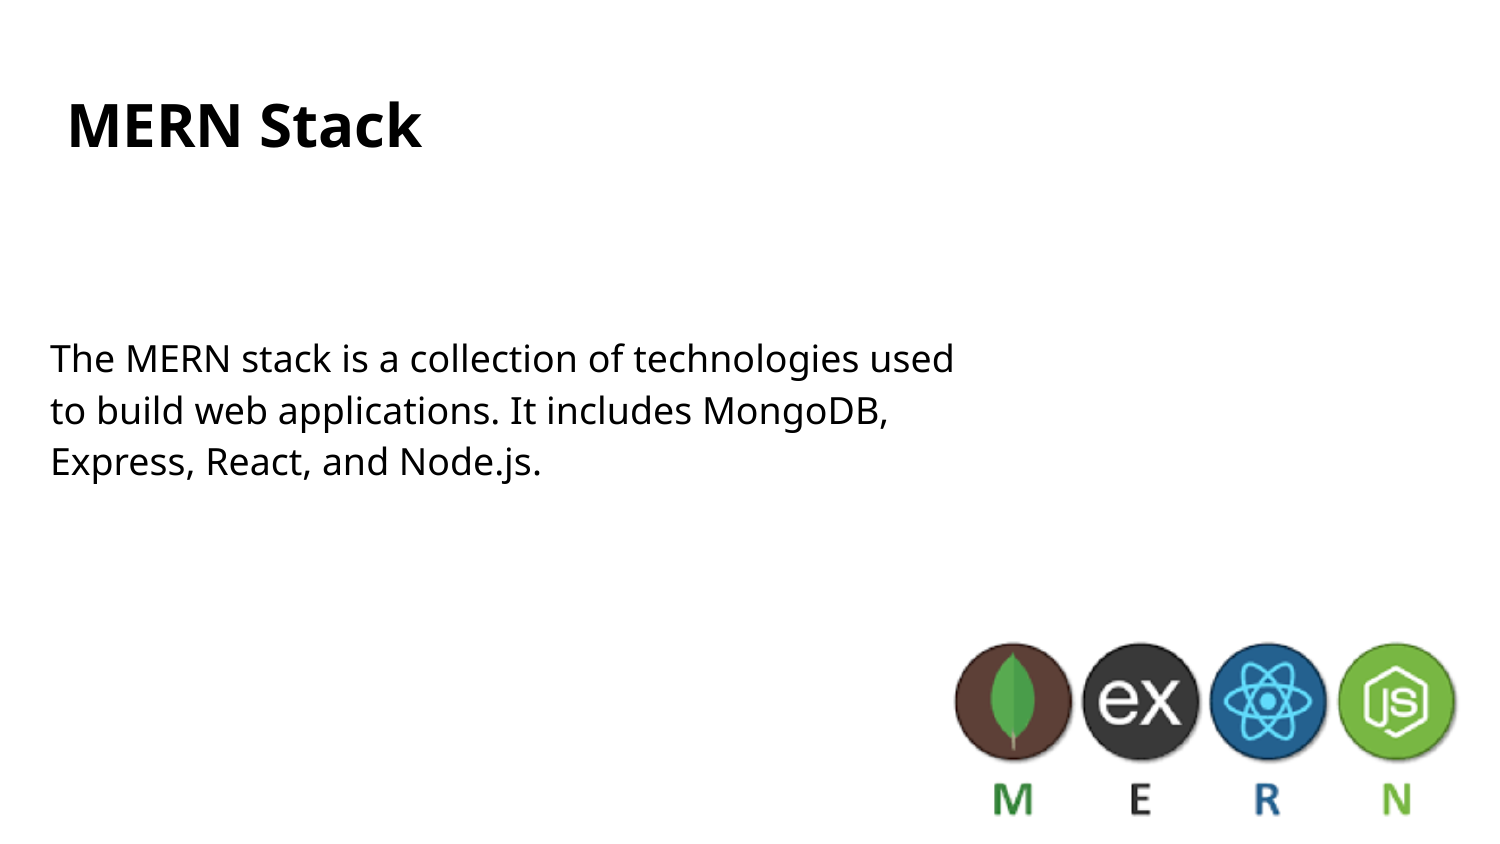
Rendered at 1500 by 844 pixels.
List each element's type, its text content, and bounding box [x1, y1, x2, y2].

title MERN Stack [51, 72, 1449, 176]
list The MERN stack is a collection of technologies used to build web applications. It includes MongoDB, Express, React, and Node.js. [35, 313, 1001, 531]
picture [942, 631, 1463, 837]
